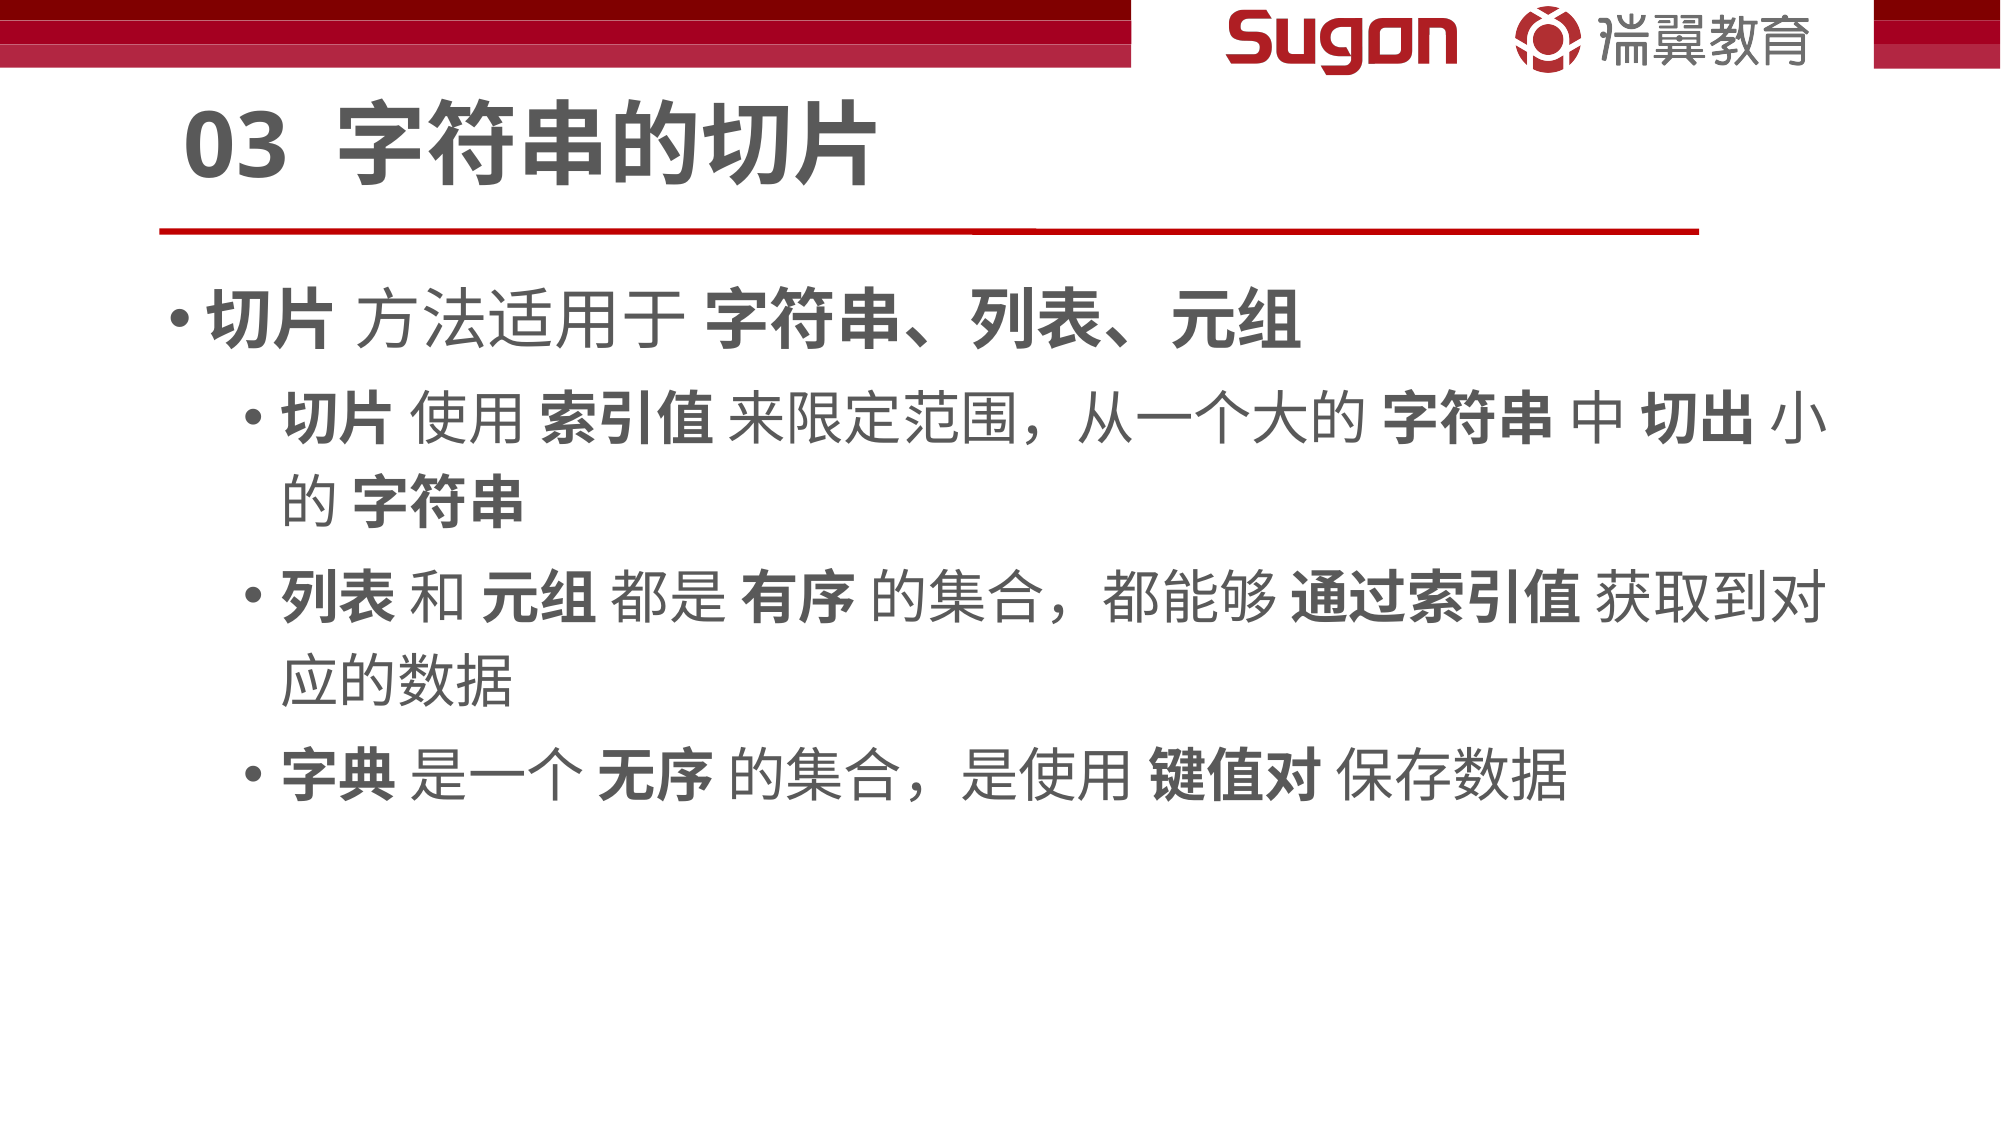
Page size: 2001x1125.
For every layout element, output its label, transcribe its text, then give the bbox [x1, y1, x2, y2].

list 切片 方法适用于 字符串、列表、元组 切片 使用 索引值 来限定范围，从一个大的 字符串 中 切出 小的 字符串 列表 和 元组 都是 有序 的集合，都能够 通过索引值 获取到对应的数据 字典 是一个 无序 的集合，是使用 键值对 保存数据 [153, 253, 1879, 1028]
title 03 字符串的切片 [169, 91, 1895, 214]
picture [1515, 6, 1809, 73]
picture [1194, 0, 1484, 91]
